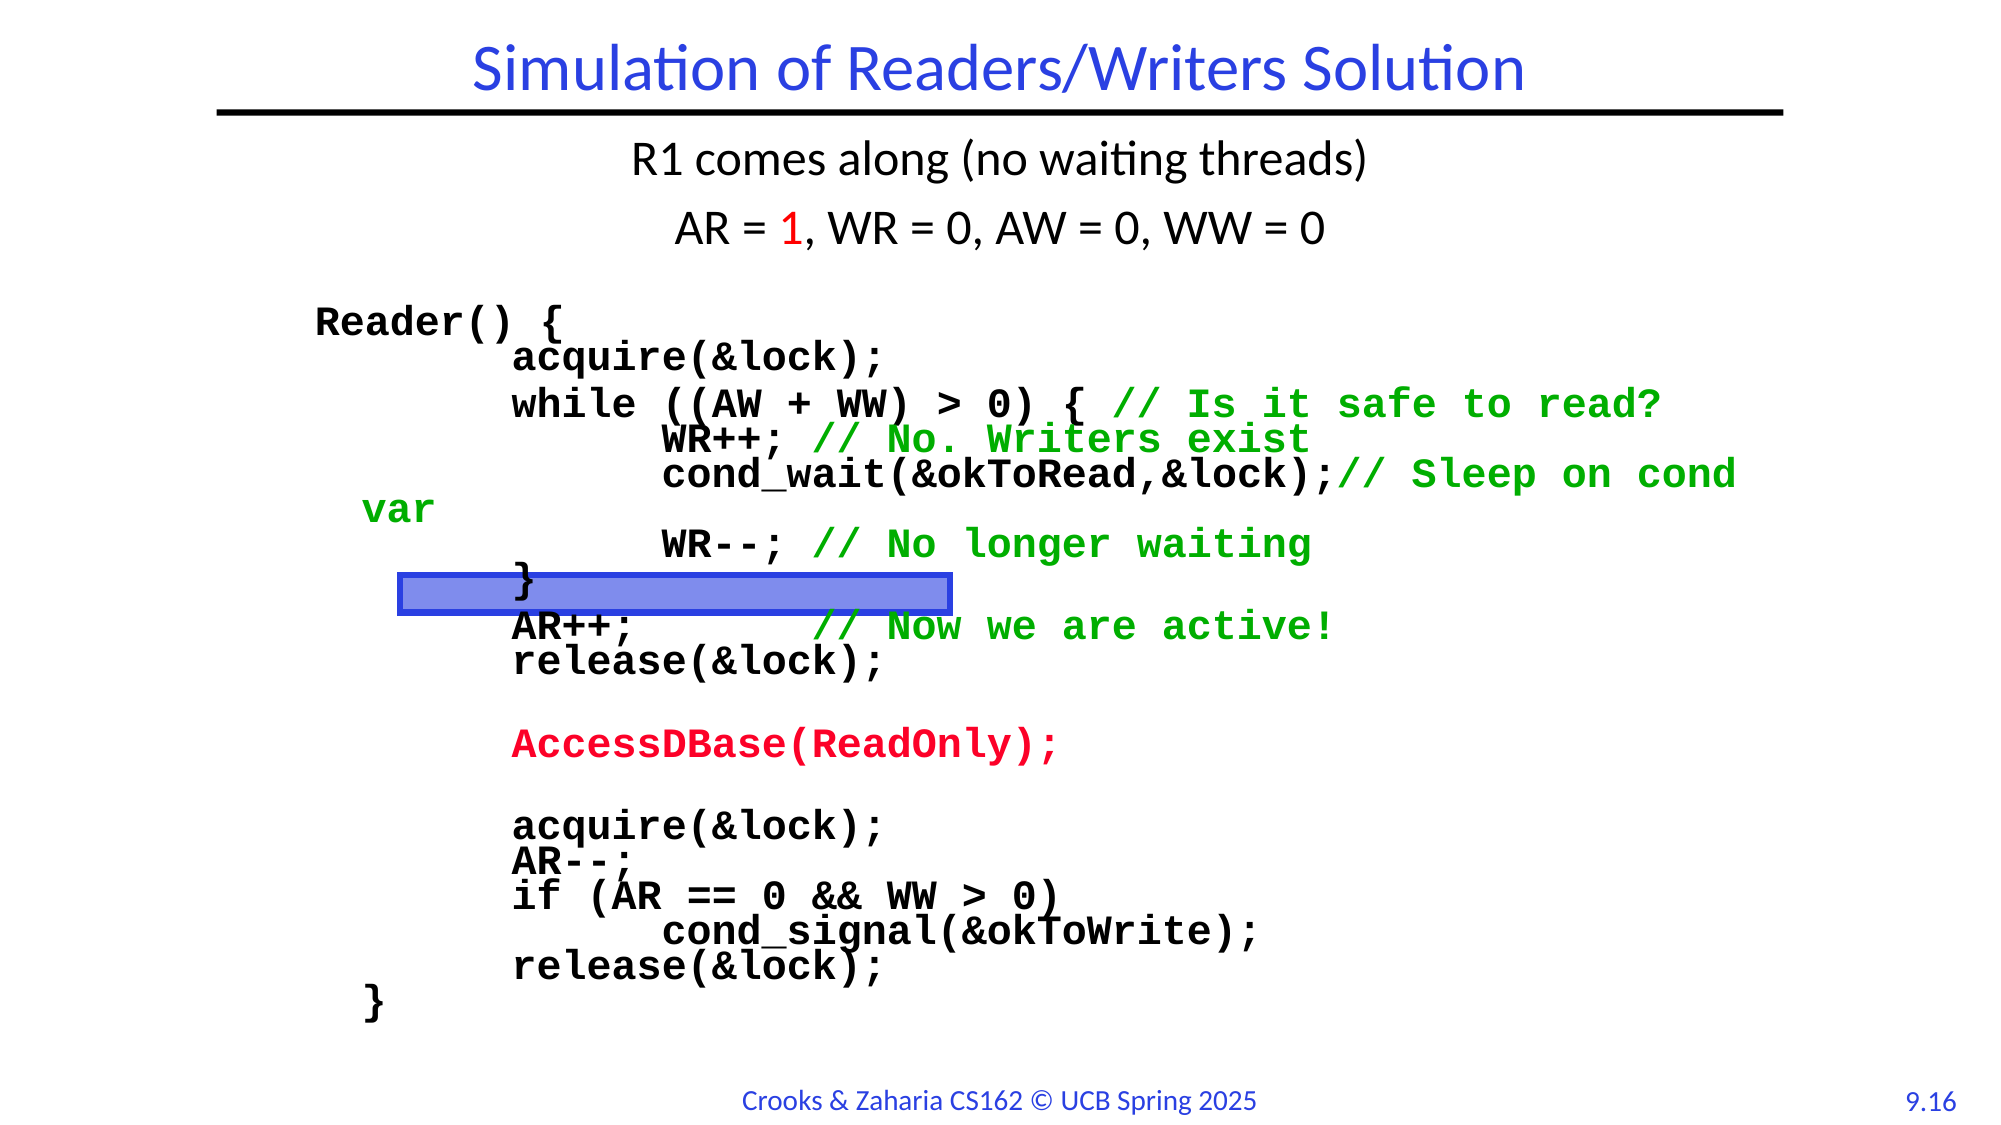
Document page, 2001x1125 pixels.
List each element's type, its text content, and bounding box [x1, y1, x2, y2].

text_box Reader() { acquire(&lock); while ((AW + WW) > 0) { // Is it safe to read? WR++; // No. Writers exist cond_wait(&okToRead,&lock);// Sleep on cond var WR--; // No longer waiting } AR++; // Now we are active! release(&lock); AccessDBase(ReadOnly); acquire(&lock); AR--; if (AR == 0 && WW > 0) cond_signal(&okToWrite); release(&lock); } [299, 299, 1788, 1013]
title Simulation of Readers/Writers Solution [0, 24, 2000, 113]
list R1 comes along (no waiting threads) AR = 1, WR = 0, AW = 0, WW = 0 [350, 125, 1650, 299]
